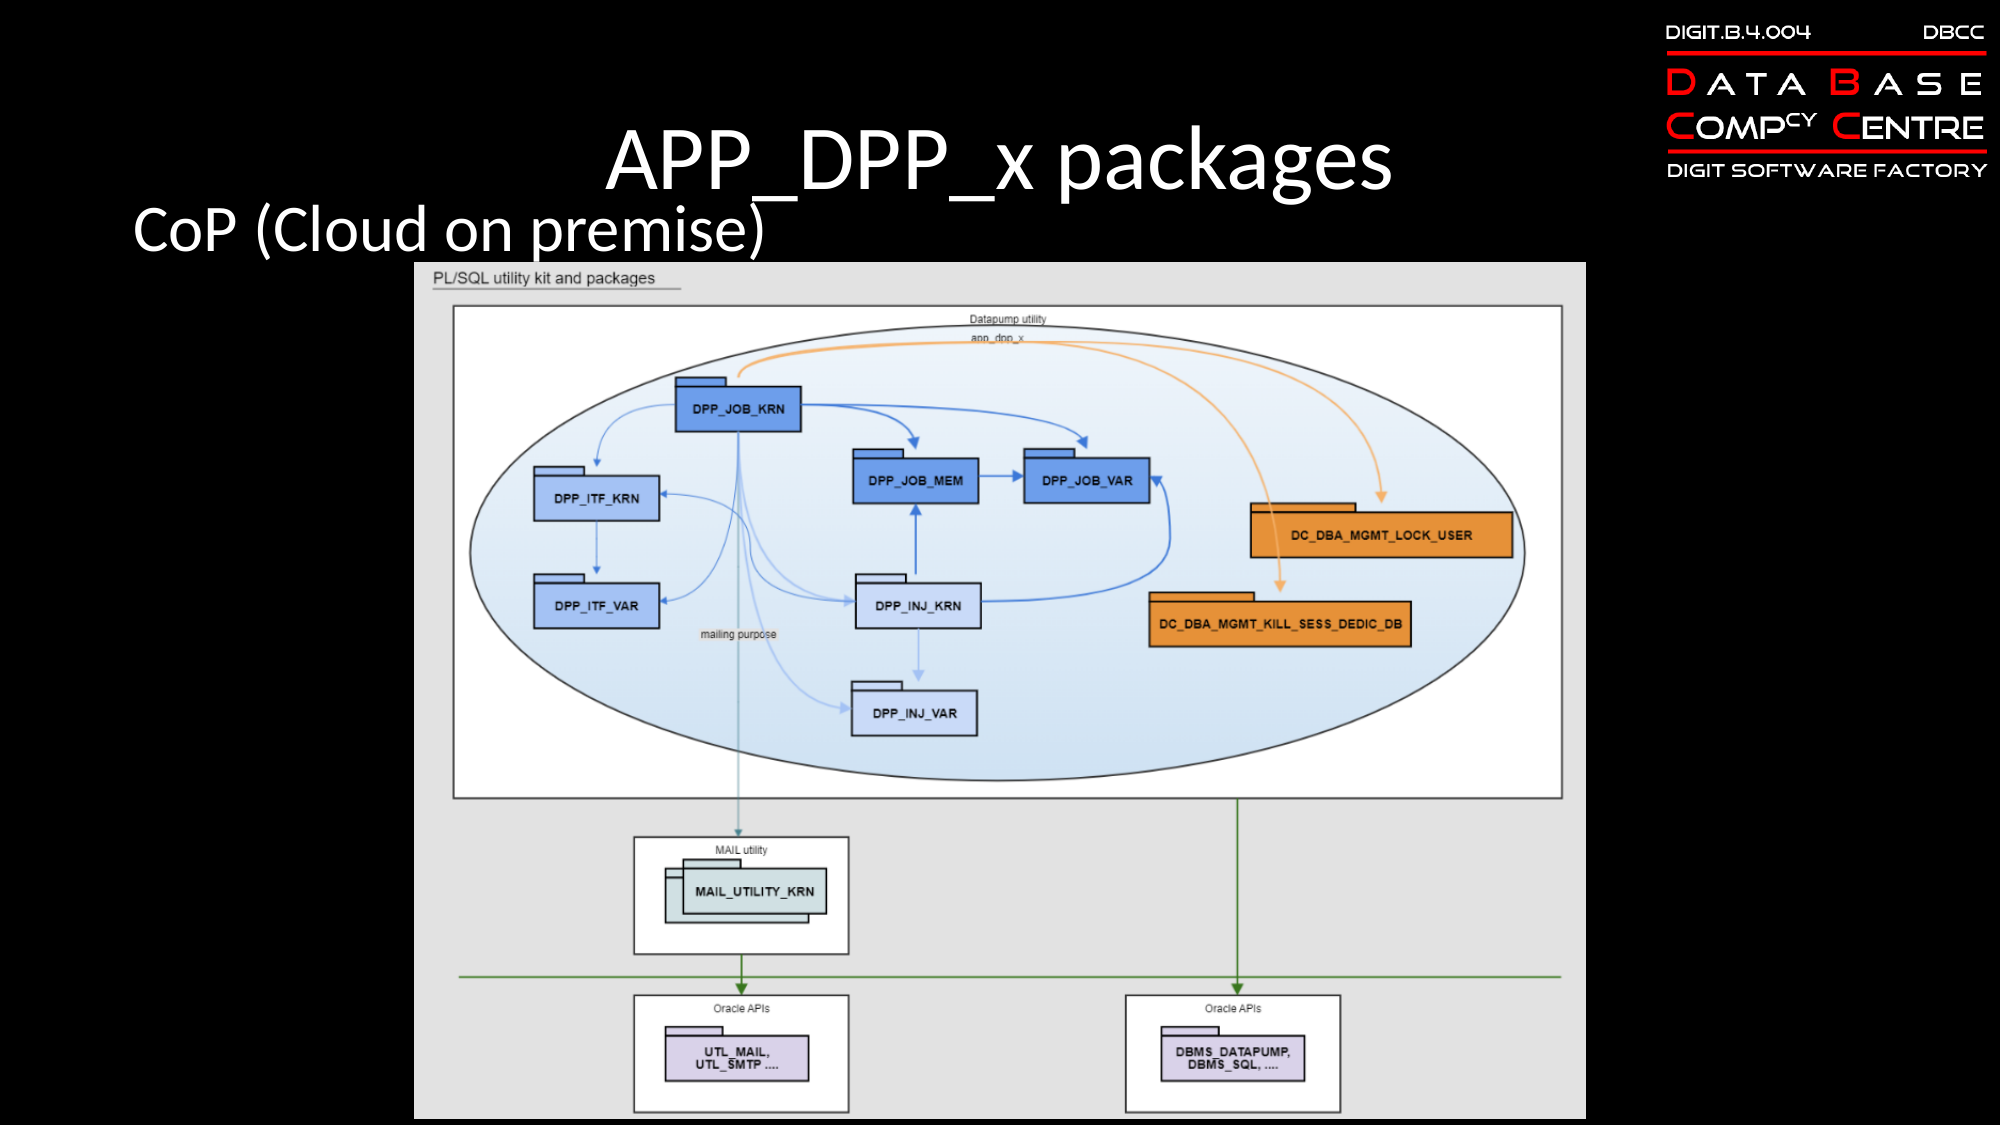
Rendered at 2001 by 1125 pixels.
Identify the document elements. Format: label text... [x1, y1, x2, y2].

title APP_DPP_x packages [100, 59, 1901, 247]
picture [1657, 7, 2000, 188]
text_box CoP (Cloud on premise) [118, 177, 1468, 277]
picture [413, 262, 1587, 1119]
